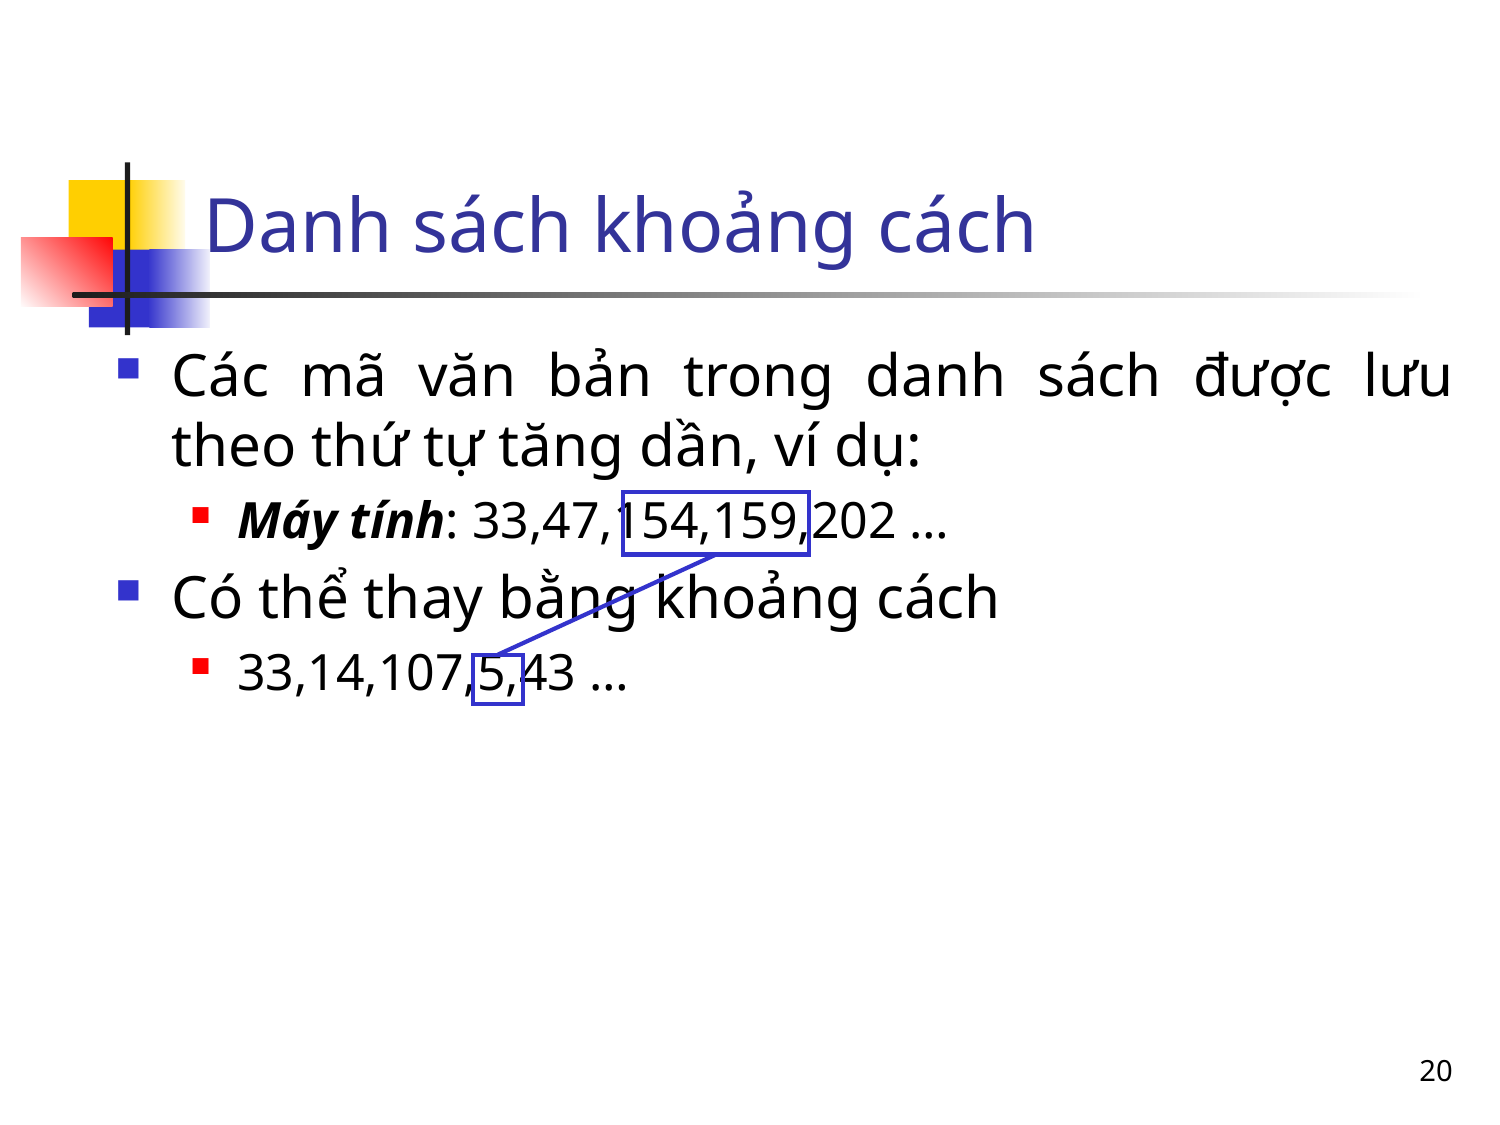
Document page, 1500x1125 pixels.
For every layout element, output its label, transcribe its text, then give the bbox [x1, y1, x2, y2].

list Các mã văn bản trong danh sách được lưu theo thứ tự tăng dần, ví dụ: Máy tính: 33,47,154,159,202 … Có thể thay bằng khoảng cách 33,14,107,5,43 … [100, 331, 1469, 1006]
text_box [472, 654, 523, 705]
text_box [497, 556, 717, 653]
text_box [622, 492, 809, 555]
title Danh sách khoảng cách [188, 66, 1468, 275]
slide_number 20 [1155, 1024, 1468, 1100]
